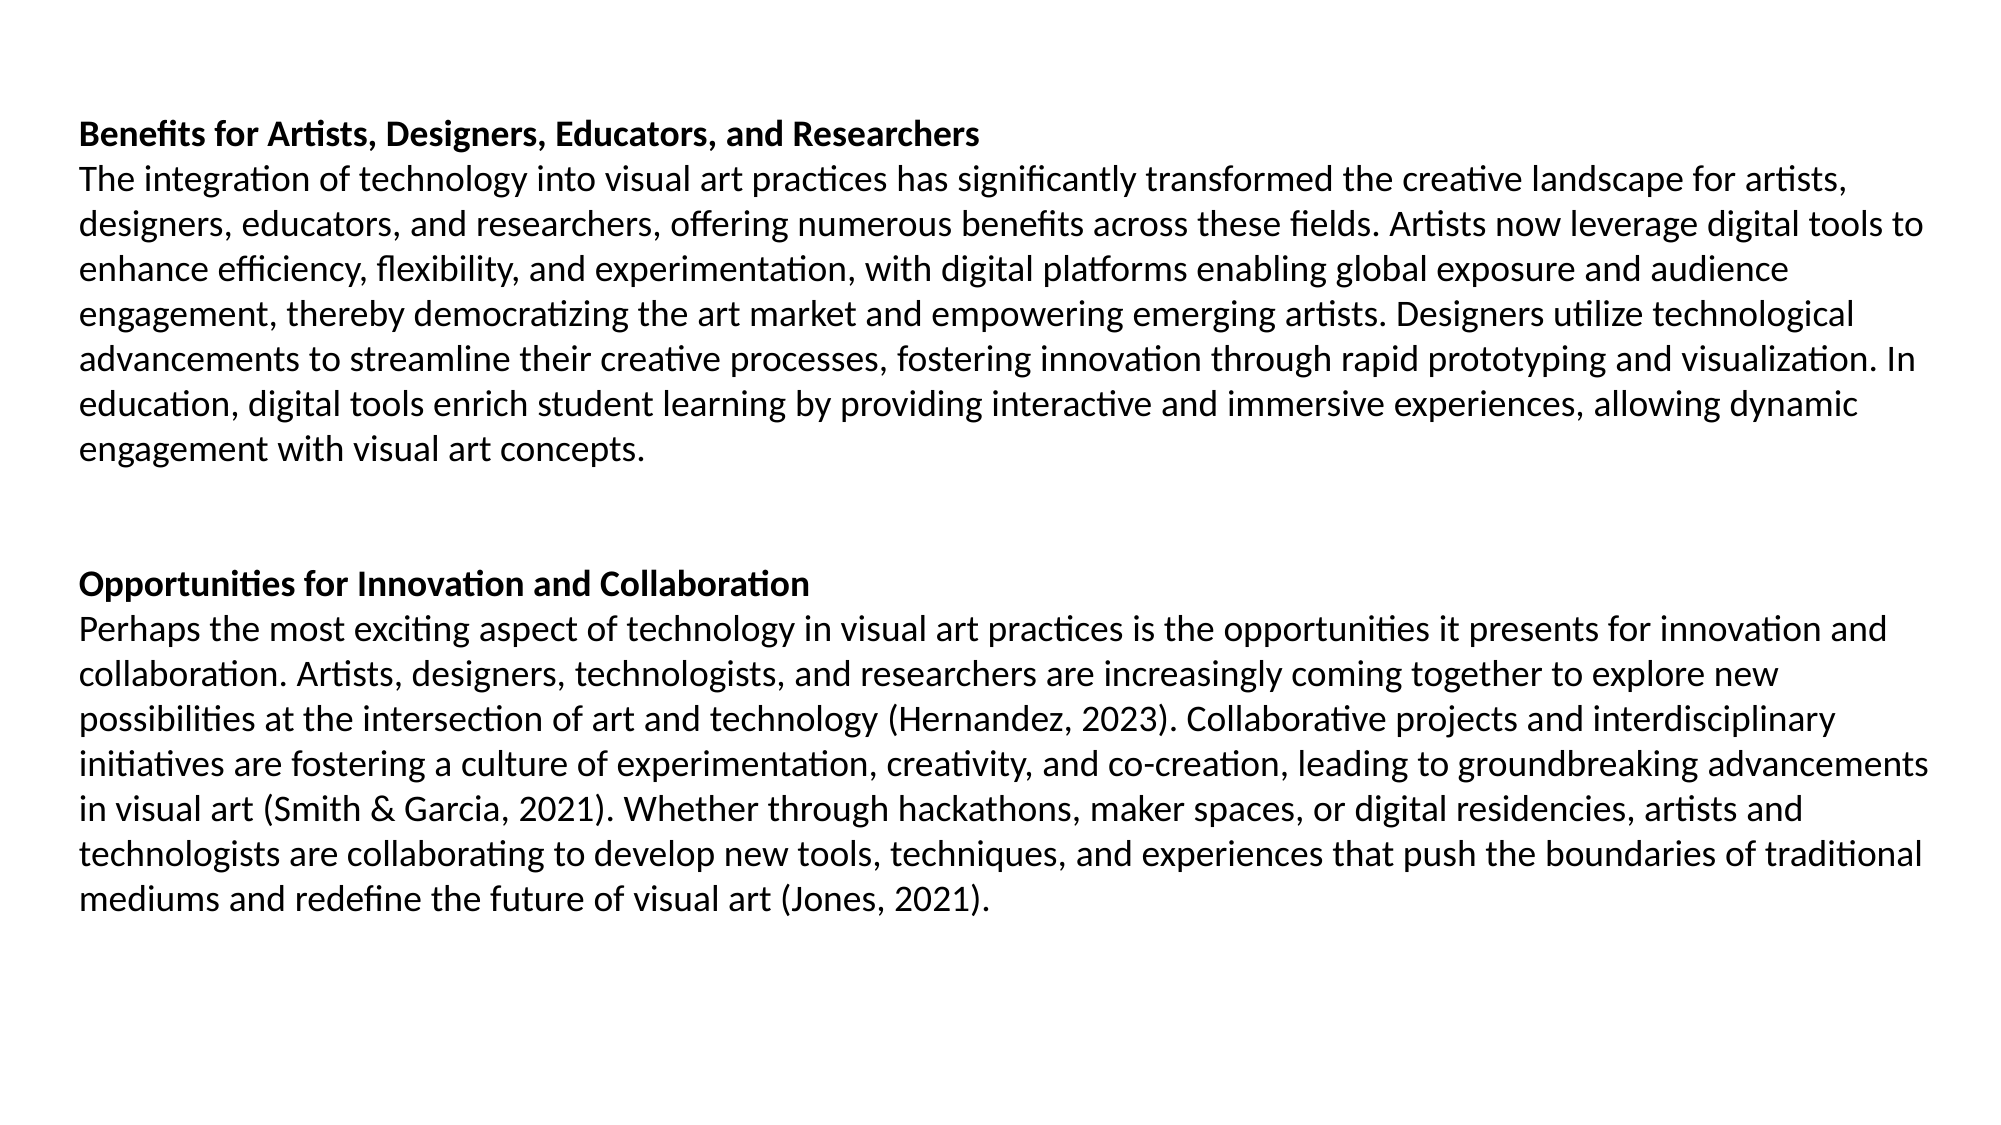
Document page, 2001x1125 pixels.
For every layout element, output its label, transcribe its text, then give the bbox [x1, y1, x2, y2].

text_box Benefits for Artists, Designers, Educators, and Researchers The integration of technology into visual art practices has significantly transformed the creative landscape for artists, designers, educators, and researchers, offering numerous benefits across these fields. Artists now leverage digital tools to enhance efficiency, flexibility, and experimentation, with digital platforms enabling global exposure and audience engagement, thereby democratizing the art market and empowering emerging artists. Designers utilize technological advancements to streamline their creative processes, fostering innovation through rapid prototyping and visualization. In education, digital tools enrich student learning by providing interactive and immersive experiences, allowing dynamic engagement with visual art concepts. Opportunities for Innovation and Collaboration Perhaps the most exciting aspect of technology in visual art practices is the opportunities it presents for innovation and collaboration. Artists, designers, technologists, and researchers are increasingly coming together to explore new possibilities at the intersection of art and technology (Hernandez, 2023). Collaborative projects and interdisciplinary initiatives are fostering a culture of experimentation, creativity, and co-creation, leading to groundbreaking advancements in visual art (Smith & Garcia, 2021). Whether through hackathons, maker spaces, or digital residencies, artists and technologists are collaborating to develop new tools, techniques, and experiences that push the boundaries of traditional mediums and redefine the future of visual art (Jones, 2021). [63, 101, 1946, 972]
